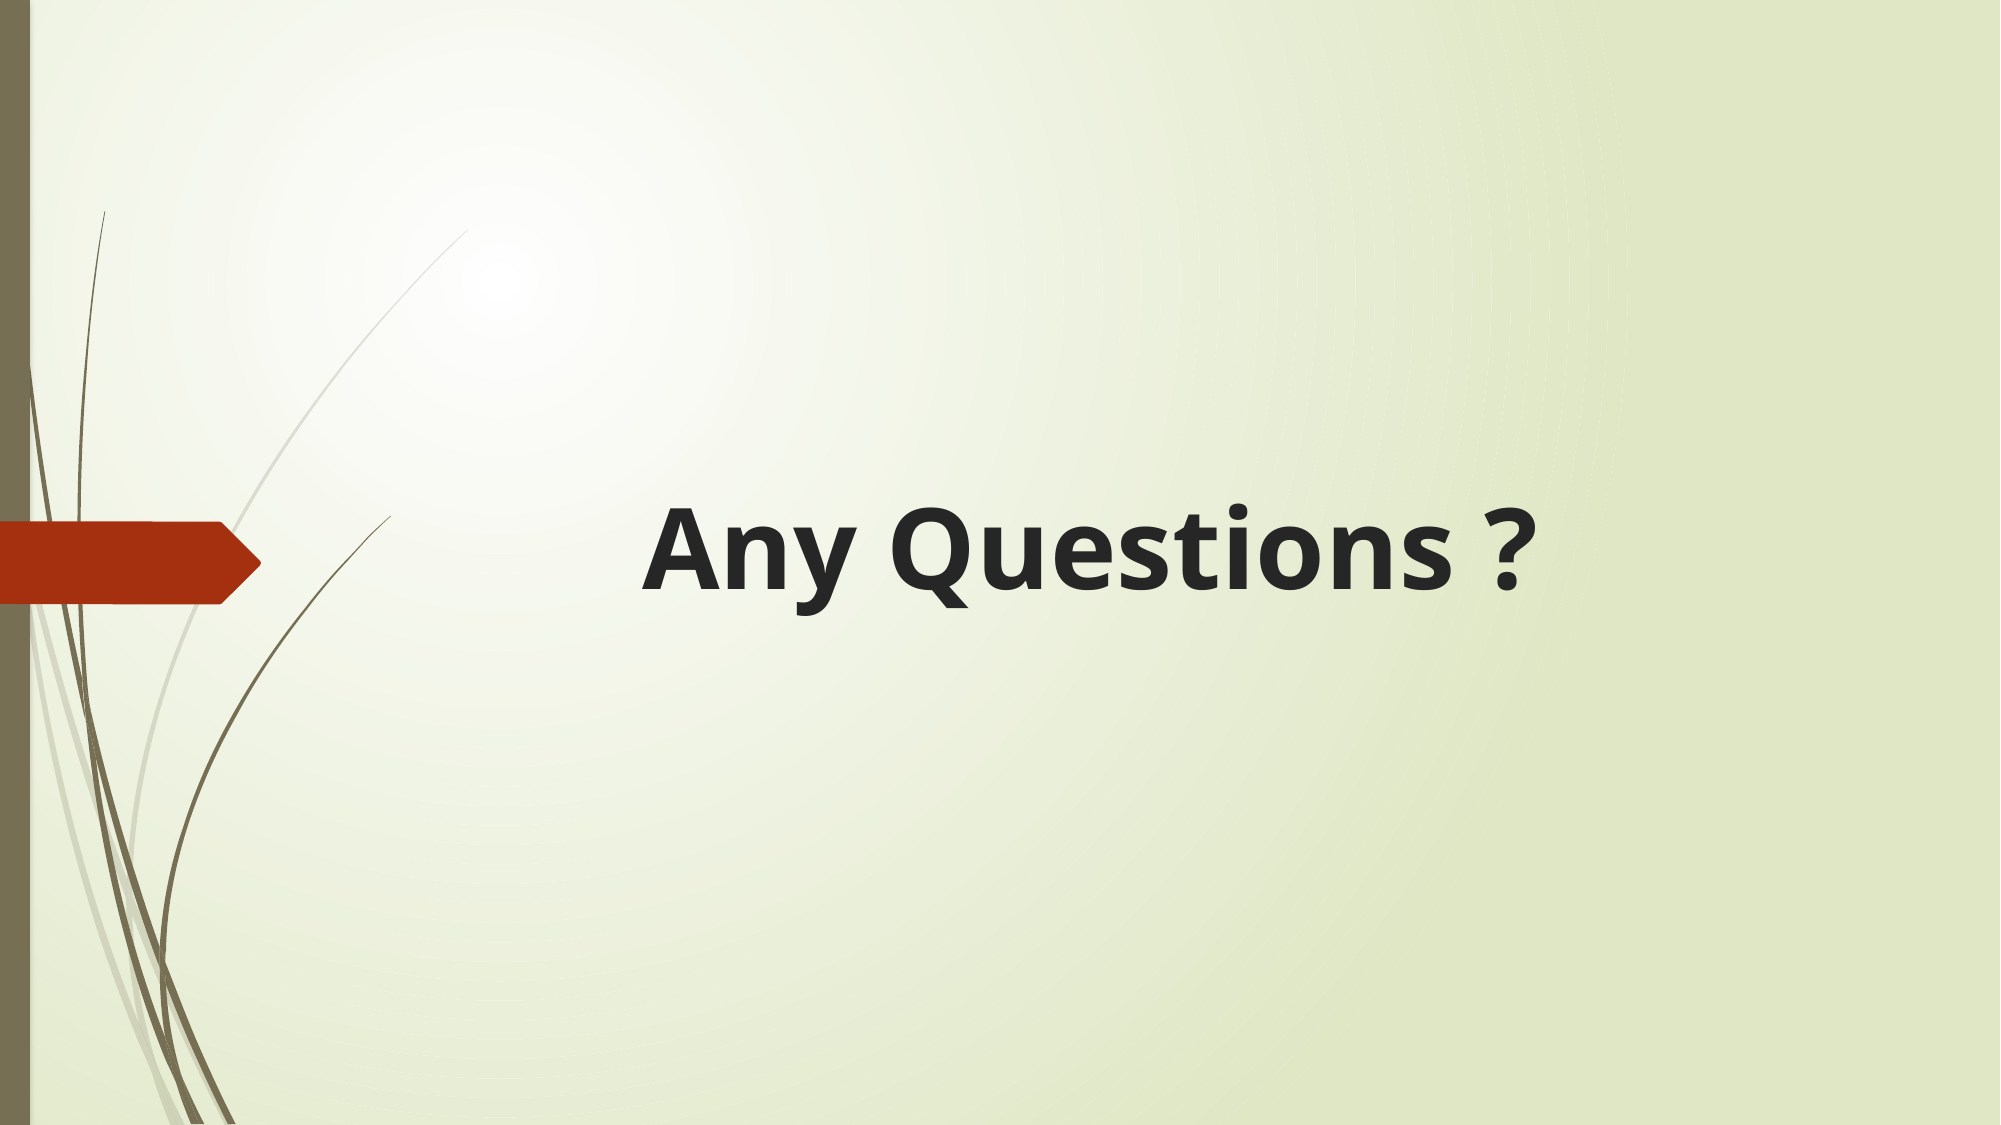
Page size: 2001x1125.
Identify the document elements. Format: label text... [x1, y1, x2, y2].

title Any Questions ? [359, 378, 1822, 620]
